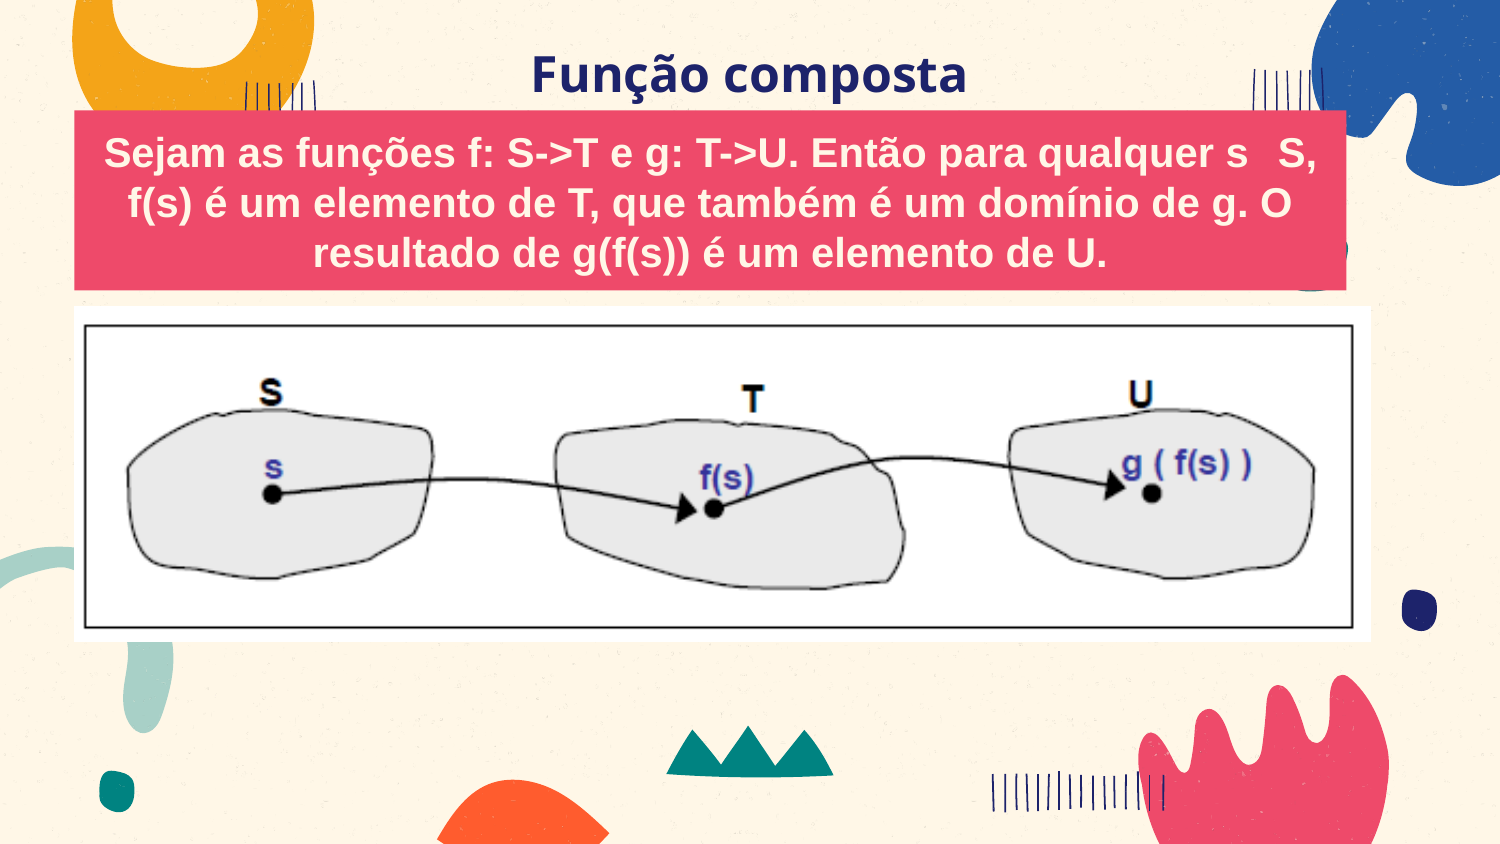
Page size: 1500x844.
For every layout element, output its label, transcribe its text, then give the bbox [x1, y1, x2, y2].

title Função composta [290, 35, 1210, 110]
text_box [666, 725, 834, 778]
picture [0, 0, 1500, 844]
